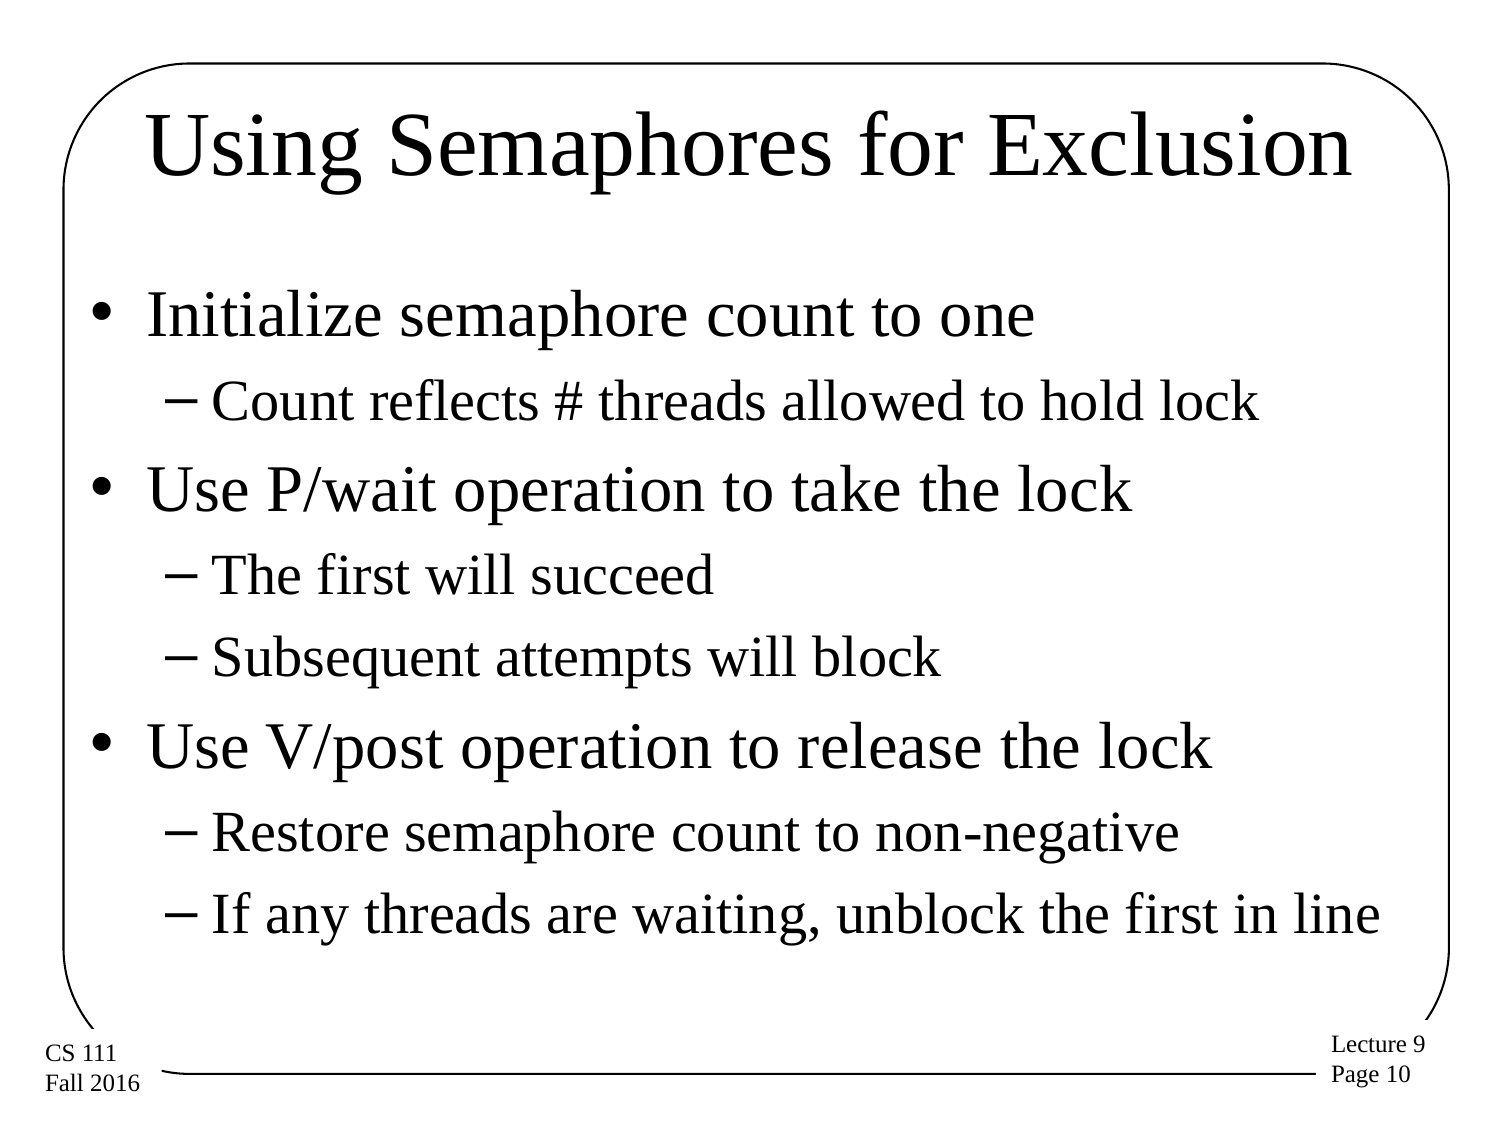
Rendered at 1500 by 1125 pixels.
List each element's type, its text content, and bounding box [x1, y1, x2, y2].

title Using Semaphores for Exclusion [74, 44, 1426, 233]
list Initialize semaphore count to one Count reflects # threads allowed to hold lock Use P/wait operation to take the lock The first will succeed Subsequent attempts will block Use V/post operation to release the lock Restore semaphore count to non-negative If any threads are waiting, unblock the first in line [74, 262, 1426, 1006]
